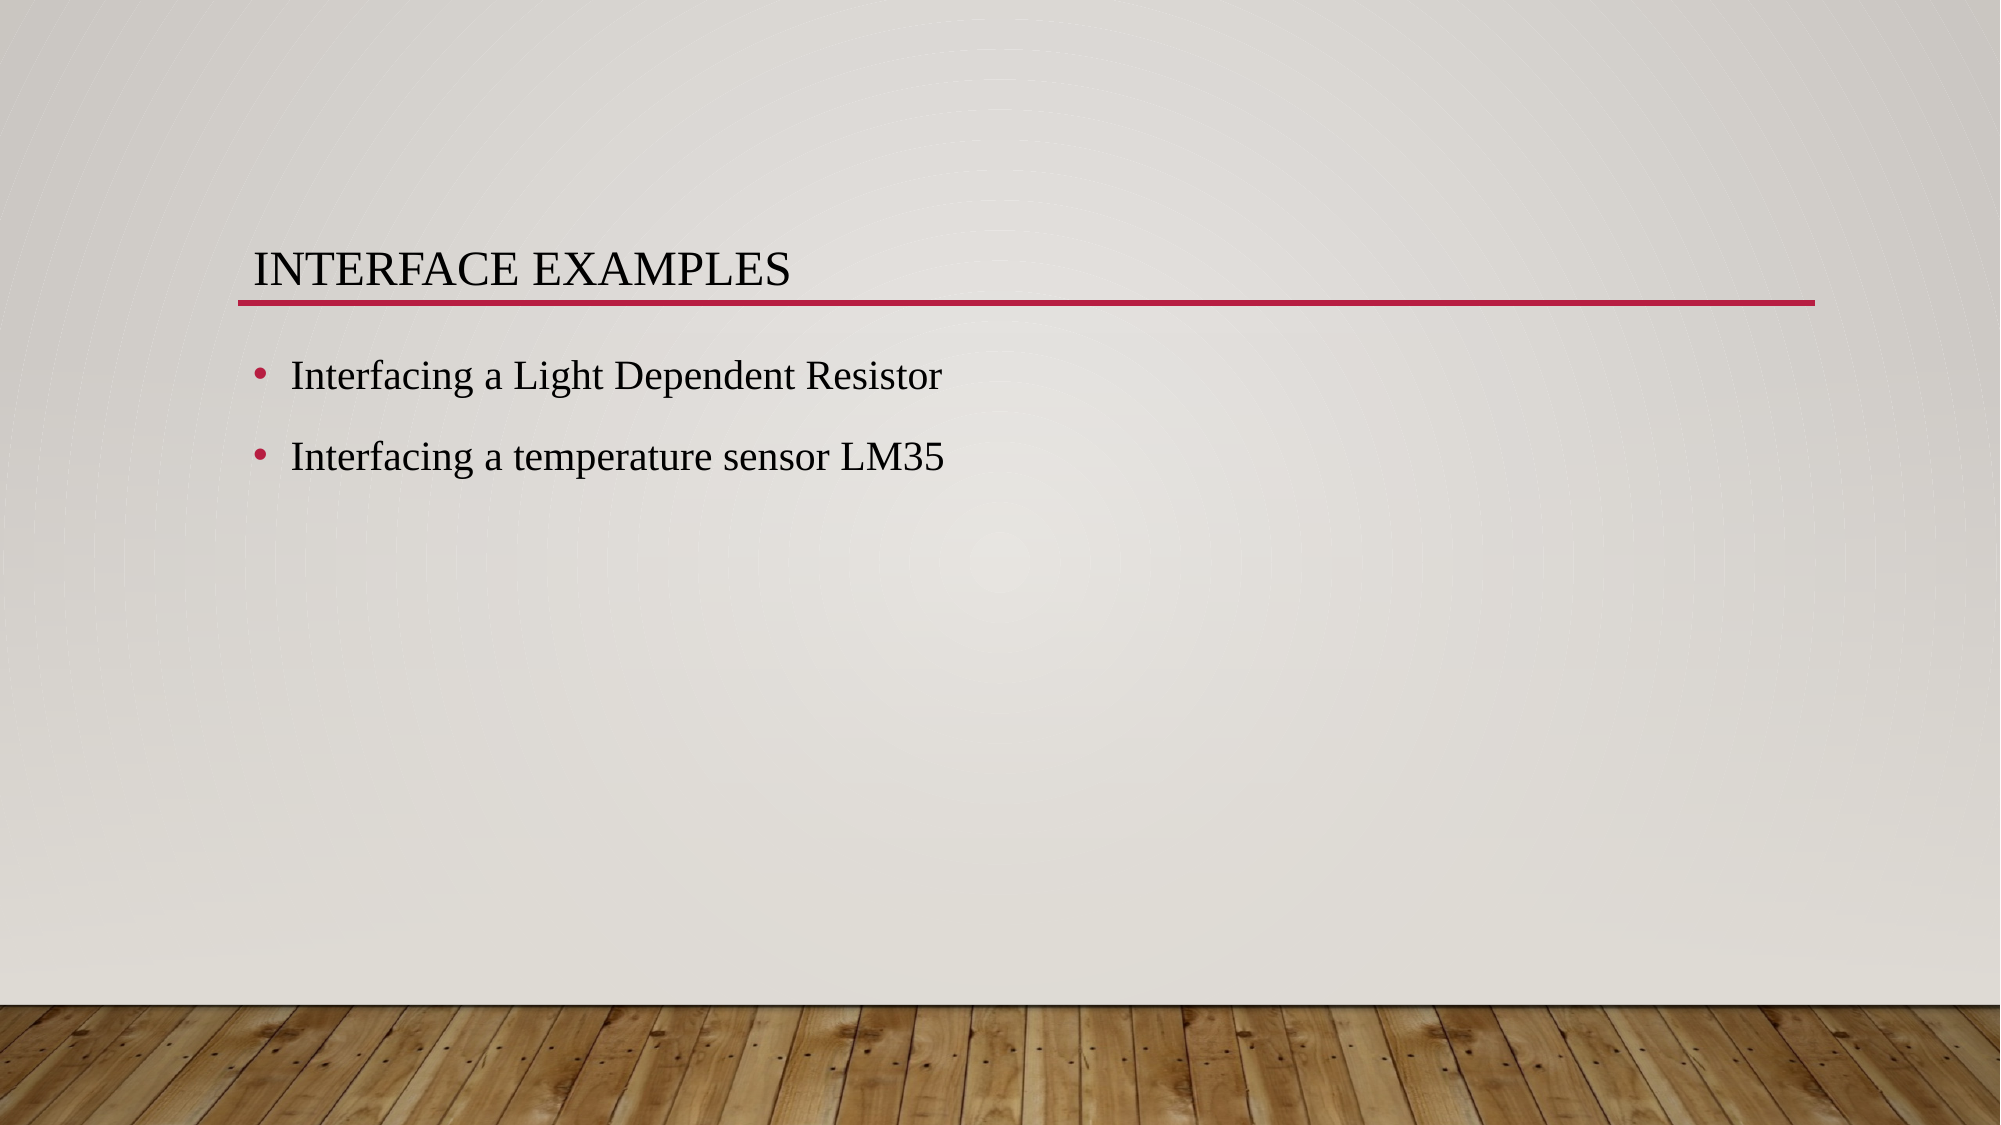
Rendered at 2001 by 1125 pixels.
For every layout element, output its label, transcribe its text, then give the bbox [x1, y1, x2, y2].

picture [0, 1005, 2000, 1125]
list Interfacing a Light Dependent Resistor Interfacing a temperature sensor LM35 [238, 330, 1814, 620]
title Interface Examples [238, 235, 1814, 305]
